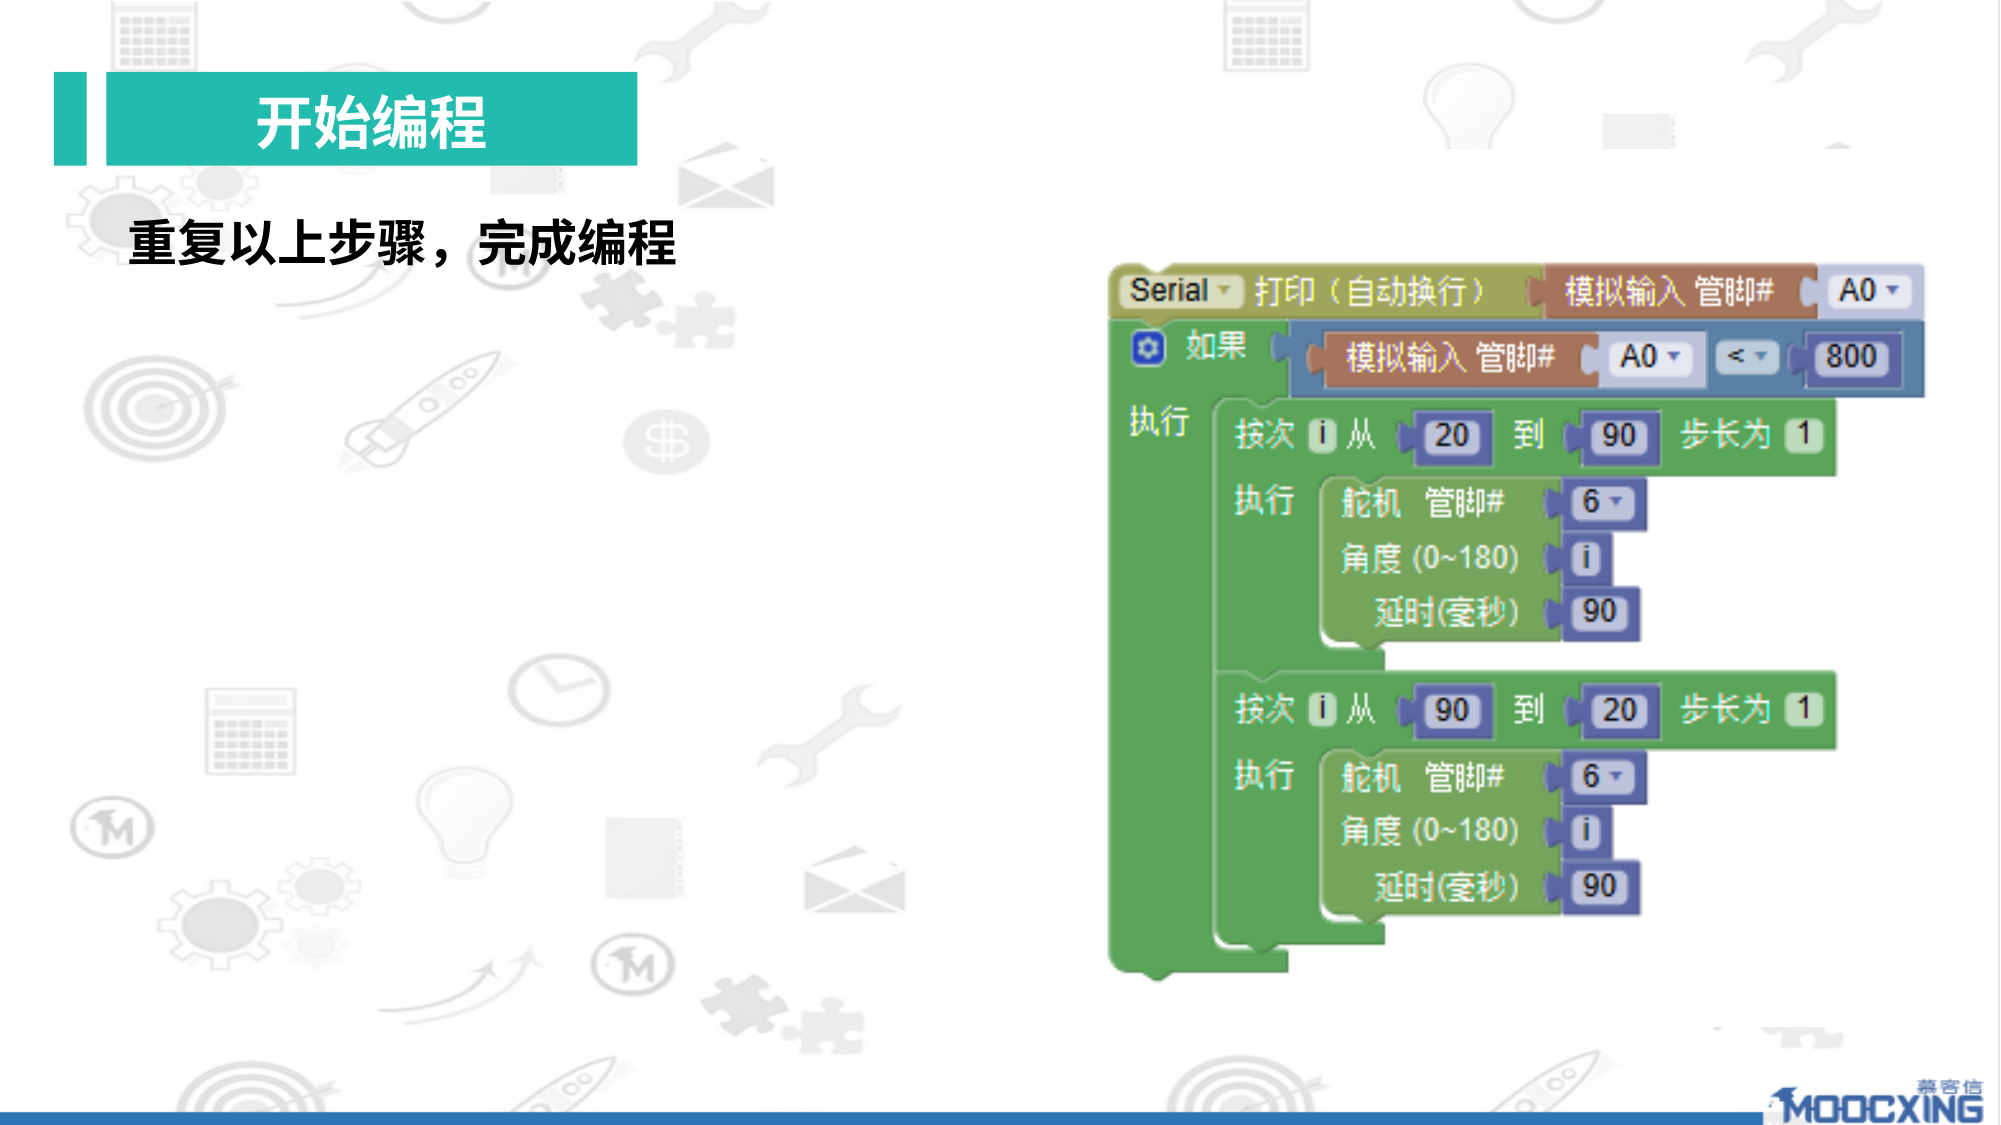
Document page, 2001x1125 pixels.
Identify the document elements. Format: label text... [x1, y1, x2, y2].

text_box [53, 71, 638, 166]
picture [0, 0, 1998, 1125]
text_box 重复以上步骤，完成编程 [112, 204, 693, 279]
